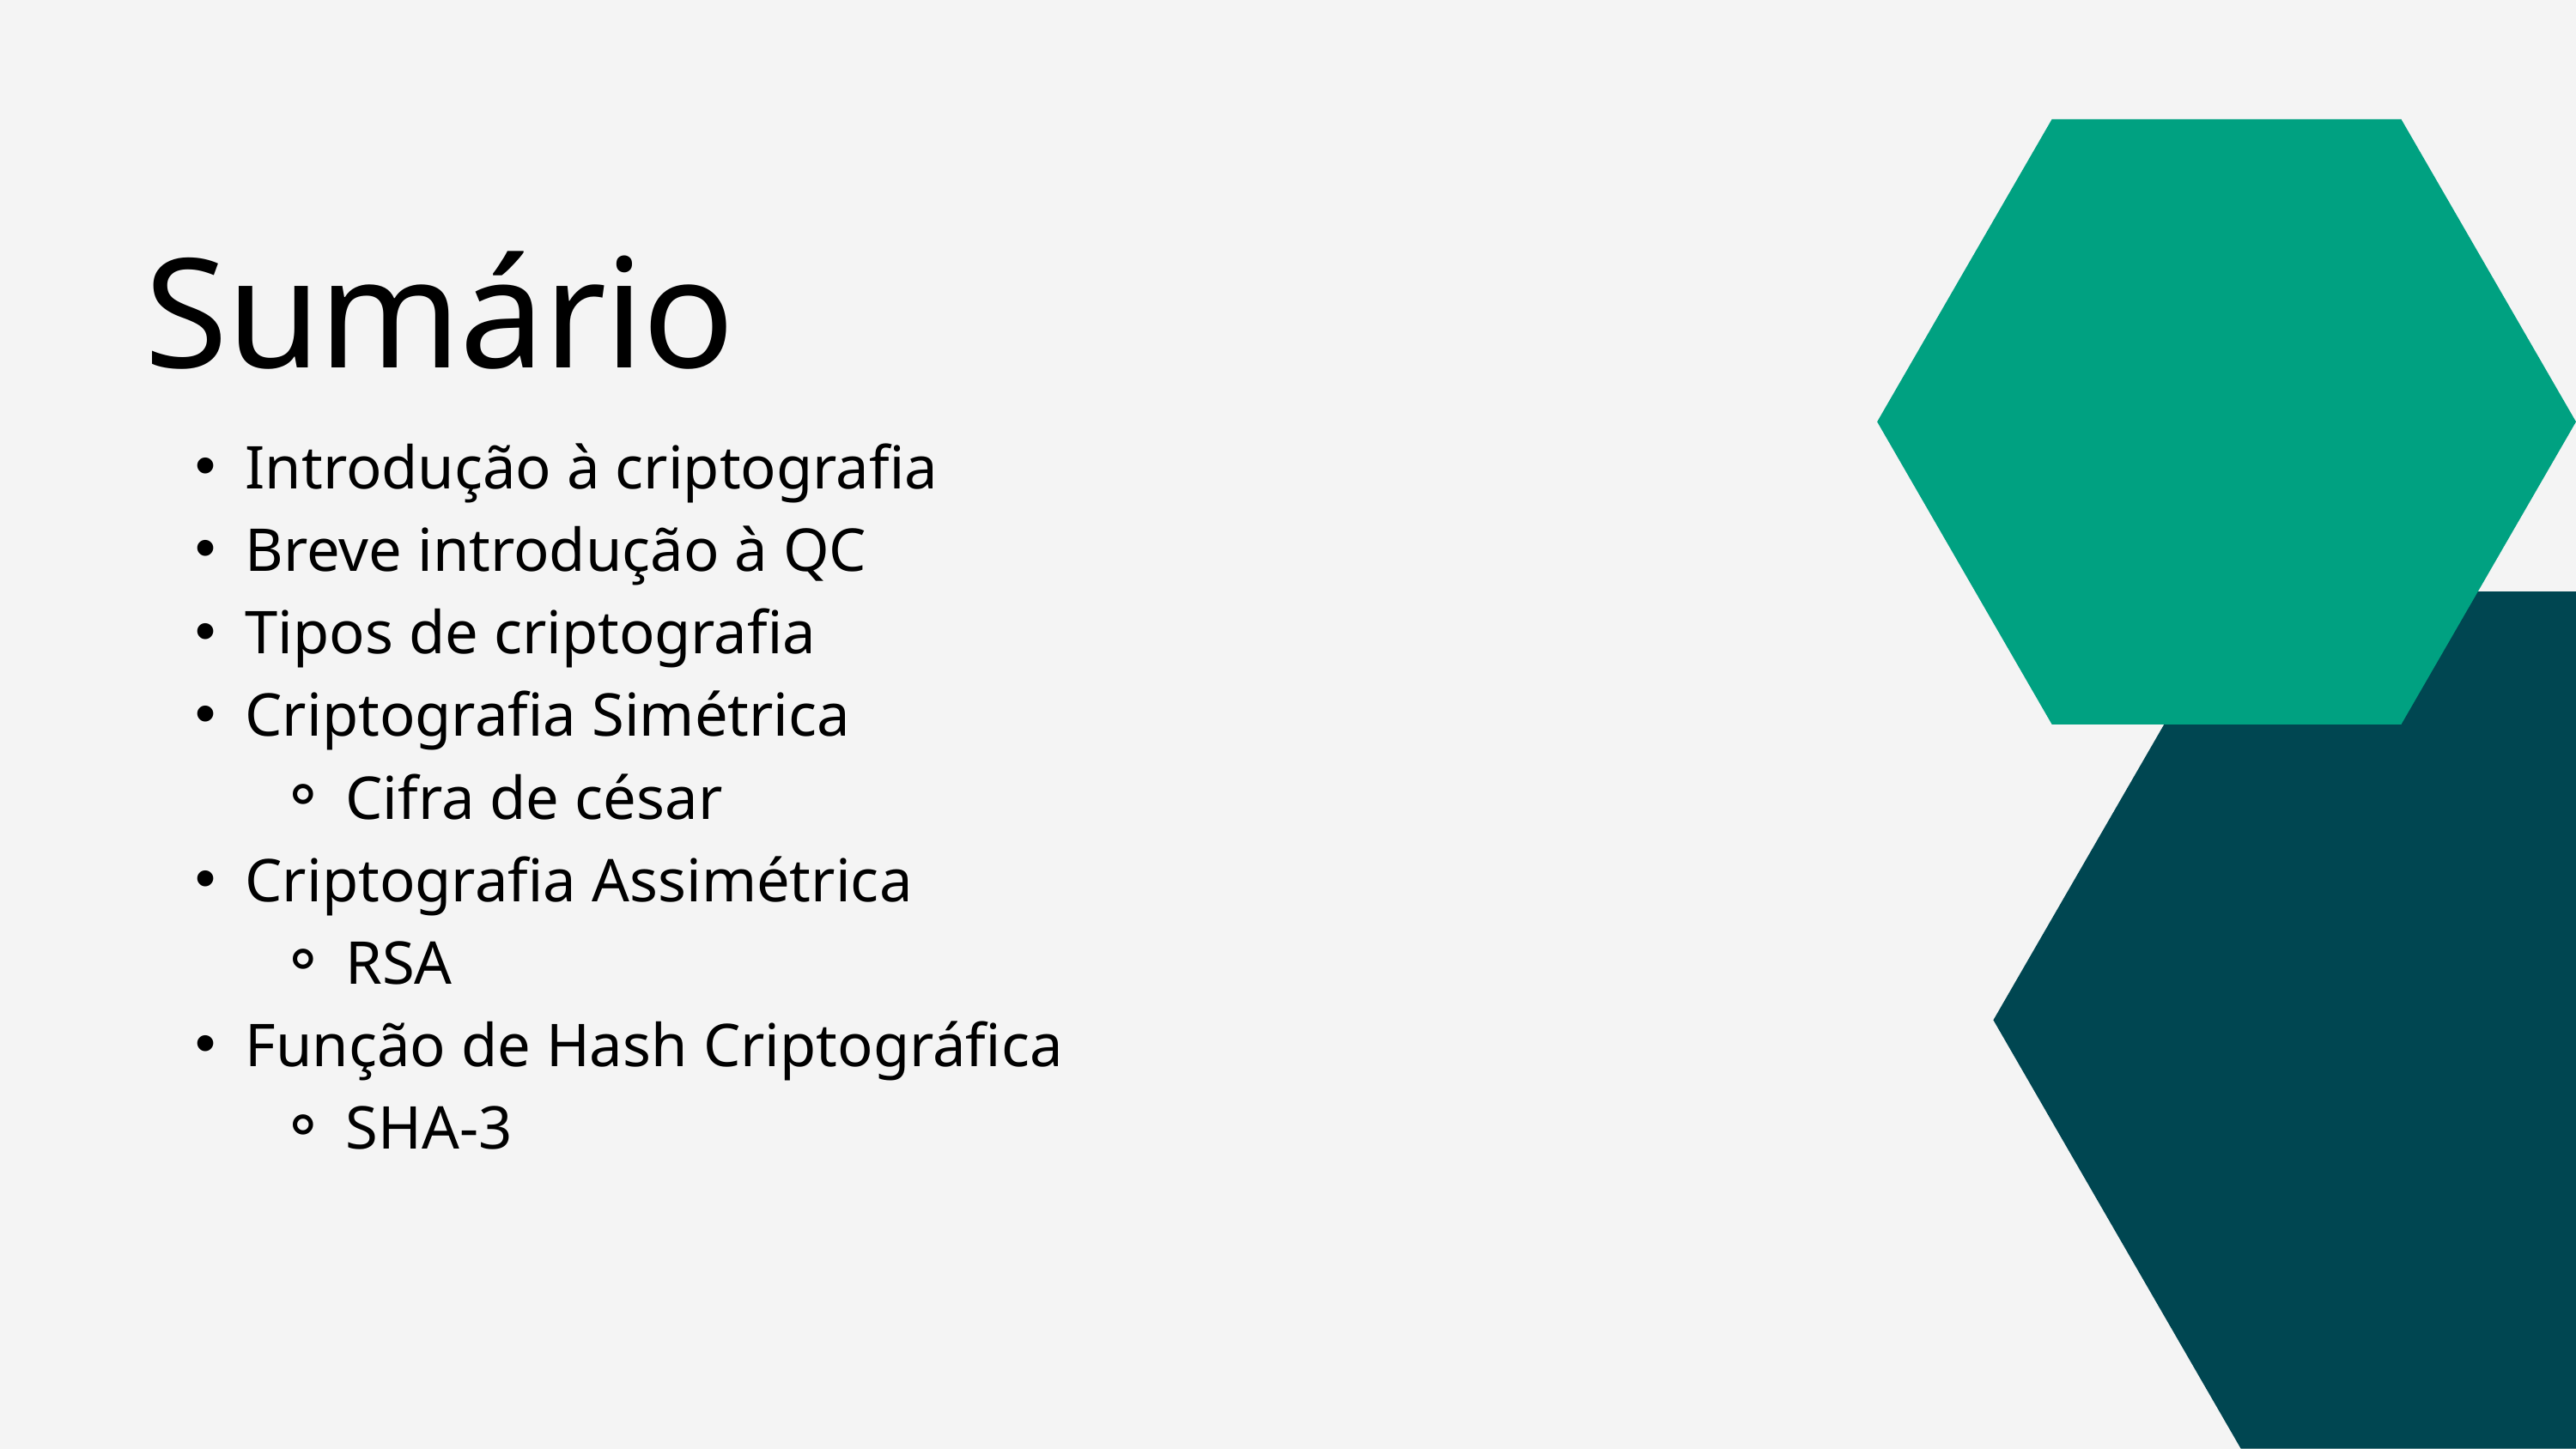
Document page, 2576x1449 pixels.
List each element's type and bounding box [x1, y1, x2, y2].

text_box [1876, 118, 2576, 724]
text_box [1993, 731, 2576, 1449]
text_box [144, 215, 1242, 1233]
